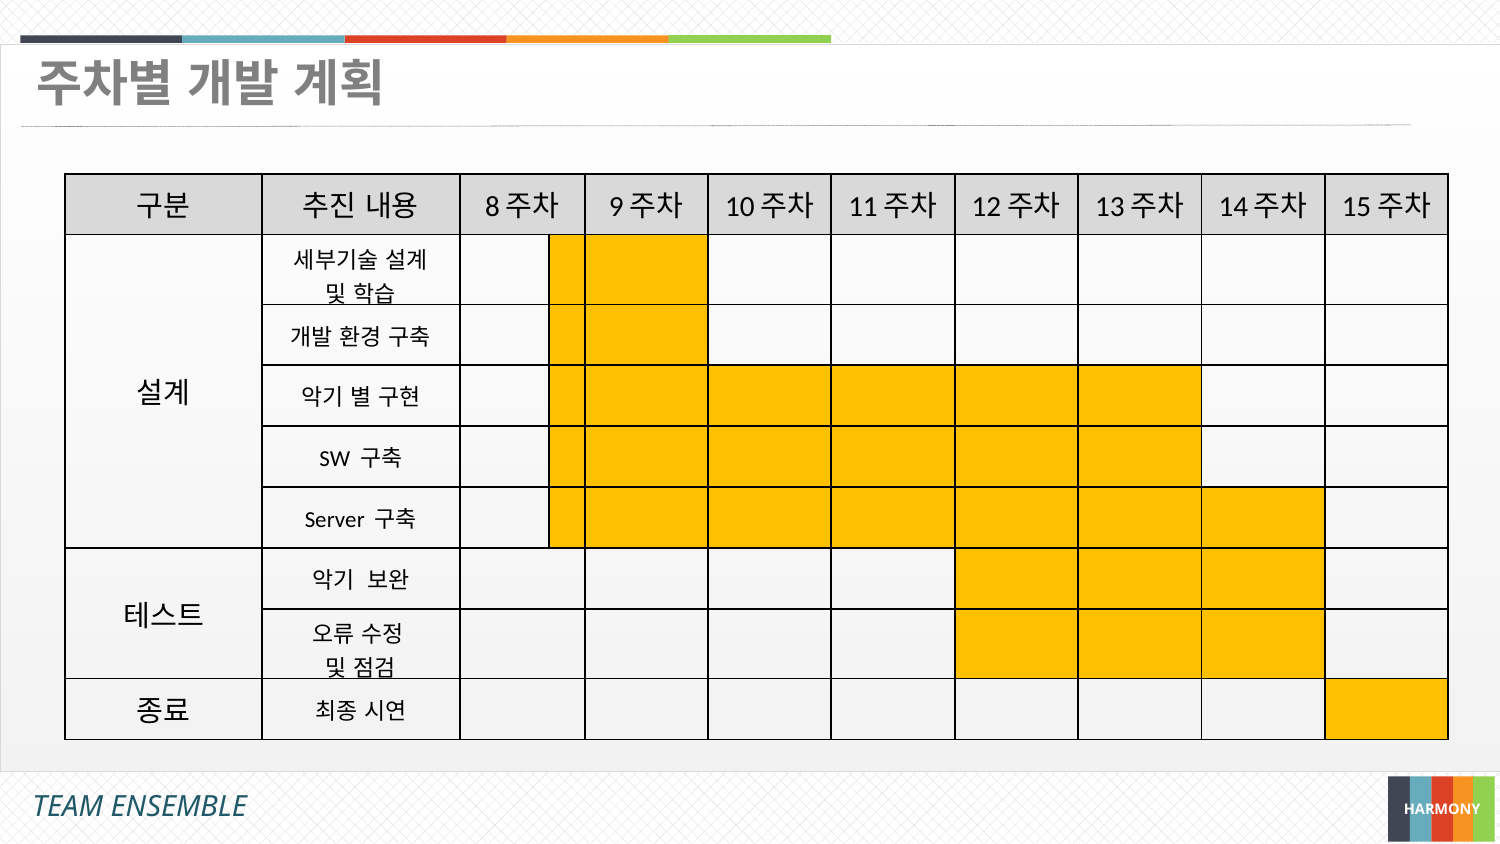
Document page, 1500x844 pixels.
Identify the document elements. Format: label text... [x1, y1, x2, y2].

table_cell [550, 235, 584, 304]
table_cell [709, 305, 830, 364]
table_cell [1079, 366, 1201, 425]
table_cell [1326, 235, 1447, 304]
table_cell [956, 679, 1077, 739]
table_cell 테스트 [66, 549, 261, 678]
table_header 15주차 [1326, 175, 1447, 234]
table_cell [956, 235, 1077, 304]
table_cell [1079, 427, 1201, 486]
table_cell [586, 549, 707, 608]
table_cell [709, 235, 830, 304]
table_cell [1202, 679, 1324, 739]
table_cell [1079, 679, 1201, 739]
table_cell [1202, 366, 1324, 425]
table_header 11주차 [832, 175, 954, 234]
table_header 8주차 [461, 175, 584, 234]
table_cell [1326, 488, 1447, 547]
table_cell [461, 679, 584, 739]
table_cell [550, 427, 584, 486]
table_cell 오류 수정 및 점검 [263, 610, 459, 678]
table_cell [1079, 235, 1201, 304]
table_cell [832, 610, 954, 678]
table_cell [461, 305, 548, 364]
table_cell [1079, 488, 1201, 547]
table_cell Server 구축 [263, 488, 459, 547]
table_cell [586, 488, 707, 547]
table_cell 종료 [66, 679, 261, 739]
table_cell [1326, 427, 1447, 486]
table_cell [832, 679, 954, 739]
table_cell [956, 427, 1077, 486]
table_cell [956, 305, 1077, 364]
table_cell [832, 235, 954, 304]
table_header 13주차 [1079, 175, 1201, 234]
table_cell [461, 235, 548, 304]
table_cell [1202, 427, 1324, 486]
table_cell [709, 488, 830, 547]
table_header 구분 [66, 175, 261, 234]
table_cell [586, 305, 707, 364]
table_header 추진 내용 [263, 175, 459, 234]
table_cell [550, 366, 584, 425]
table_cell 세부기술 설계 및 학습 [263, 235, 459, 304]
table_cell [1326, 366, 1447, 425]
table_cell [709, 549, 830, 608]
table_cell [1079, 610, 1201, 678]
table_cell [586, 679, 707, 739]
table_cell [832, 305, 954, 364]
table_cell [956, 610, 1077, 678]
table_cell [832, 549, 954, 608]
table_cell [550, 305, 584, 364]
table_cell [709, 610, 830, 678]
table_cell [956, 549, 1077, 608]
table_cell [1079, 305, 1201, 364]
table_cell [956, 366, 1077, 425]
table_cell [1202, 235, 1324, 304]
table_cell [461, 610, 584, 678]
table_cell [1202, 488, 1324, 547]
text_box 주차별 개발 계획 [21, 43, 1093, 119]
table_cell [1202, 610, 1324, 678]
table_cell 설계 [66, 235, 261, 547]
table_cell [461, 549, 584, 608]
table_cell [586, 366, 707, 425]
table_cell [586, 427, 707, 486]
table_cell [832, 366, 954, 425]
table_cell [461, 427, 548, 486]
table_cell [550, 488, 584, 547]
table_cell 악기 보완 [263, 549, 459, 608]
table_cell [1326, 305, 1447, 364]
table_cell [1326, 549, 1447, 608]
table_cell [461, 488, 548, 547]
table_cell [1326, 610, 1447, 678]
table_cell [586, 610, 707, 678]
table_header 14주차 [1202, 175, 1324, 234]
table_cell 악기 별 구현 [263, 366, 459, 425]
table_cell 최종 시연 [263, 679, 459, 739]
table_cell [832, 427, 954, 486]
table_cell [1079, 549, 1201, 608]
table_cell [709, 366, 830, 425]
table_header 10주차 [709, 175, 830, 234]
table_cell [1202, 549, 1324, 608]
table_cell [1326, 679, 1447, 739]
table_cell 개발 환경 구축 [263, 305, 459, 364]
table_cell [956, 488, 1077, 547]
table_cell [1202, 305, 1324, 364]
table_cell [586, 235, 707, 304]
table_header 9주차 [586, 175, 707, 234]
table_cell [709, 679, 830, 739]
table_cell [709, 427, 830, 486]
table_cell SW 구축 [263, 427, 459, 486]
table_cell [461, 366, 548, 425]
table_header 12주차 [956, 175, 1077, 234]
table_cell [832, 488, 954, 547]
